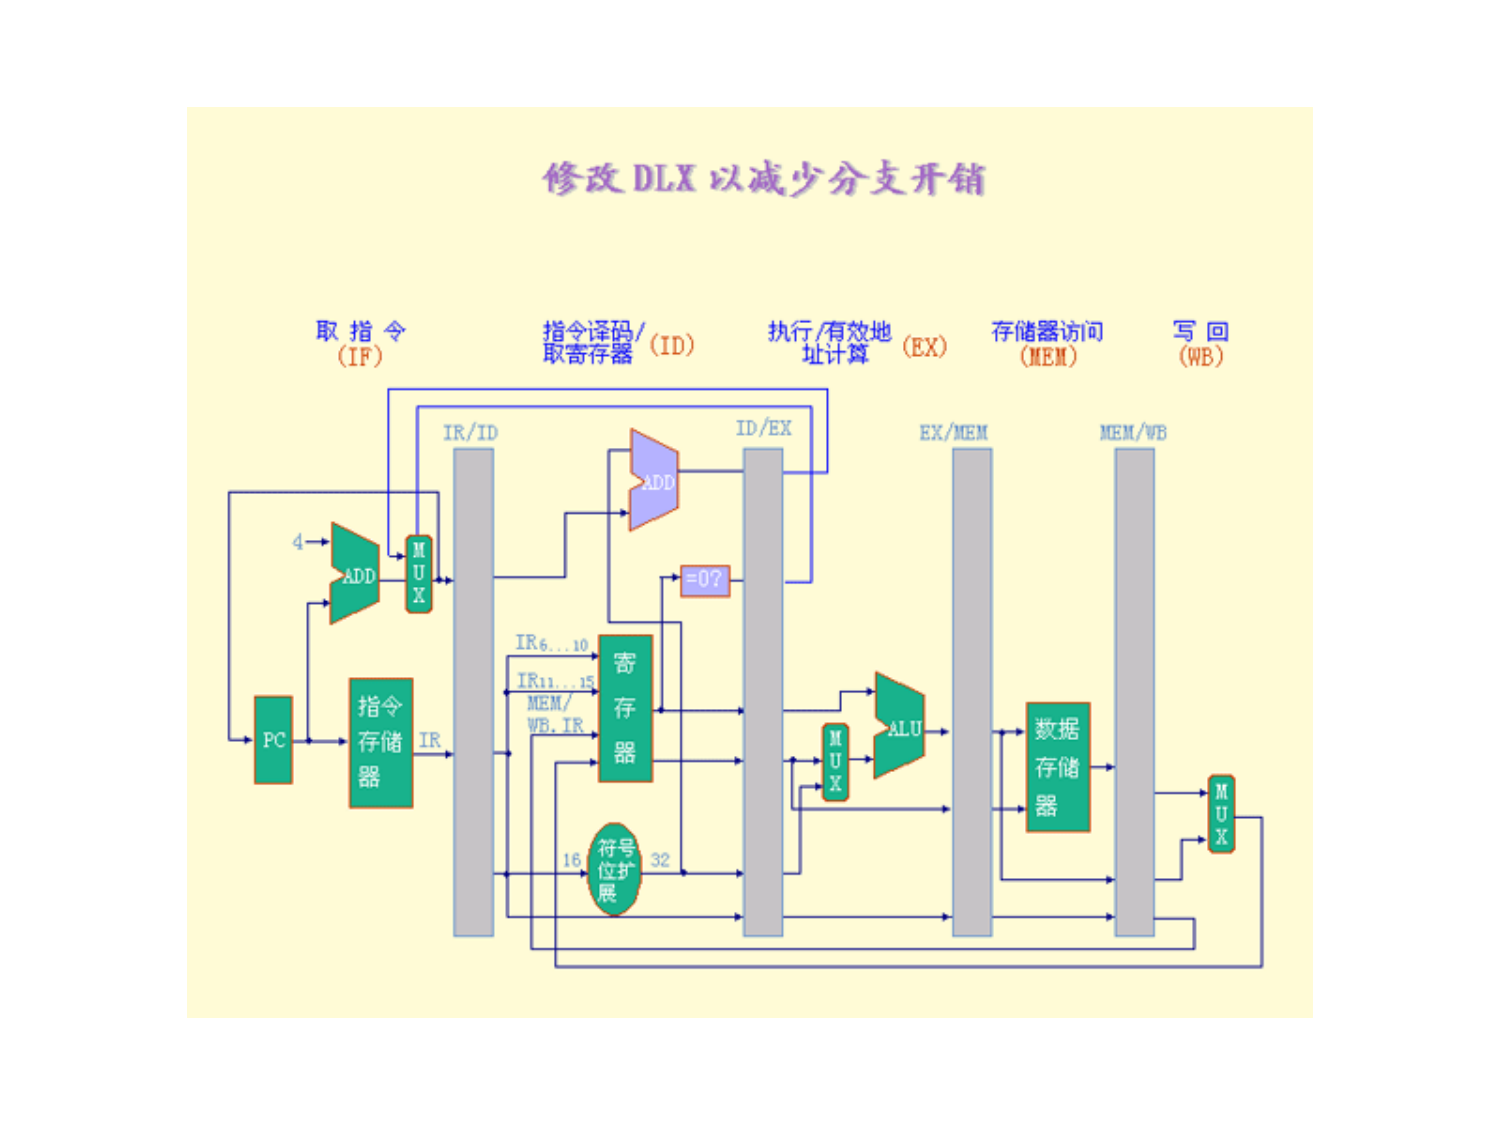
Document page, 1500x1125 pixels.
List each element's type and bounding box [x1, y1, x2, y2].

picture [187, 107, 1313, 1018]
text_box [0, 0, 1500, 1125]
